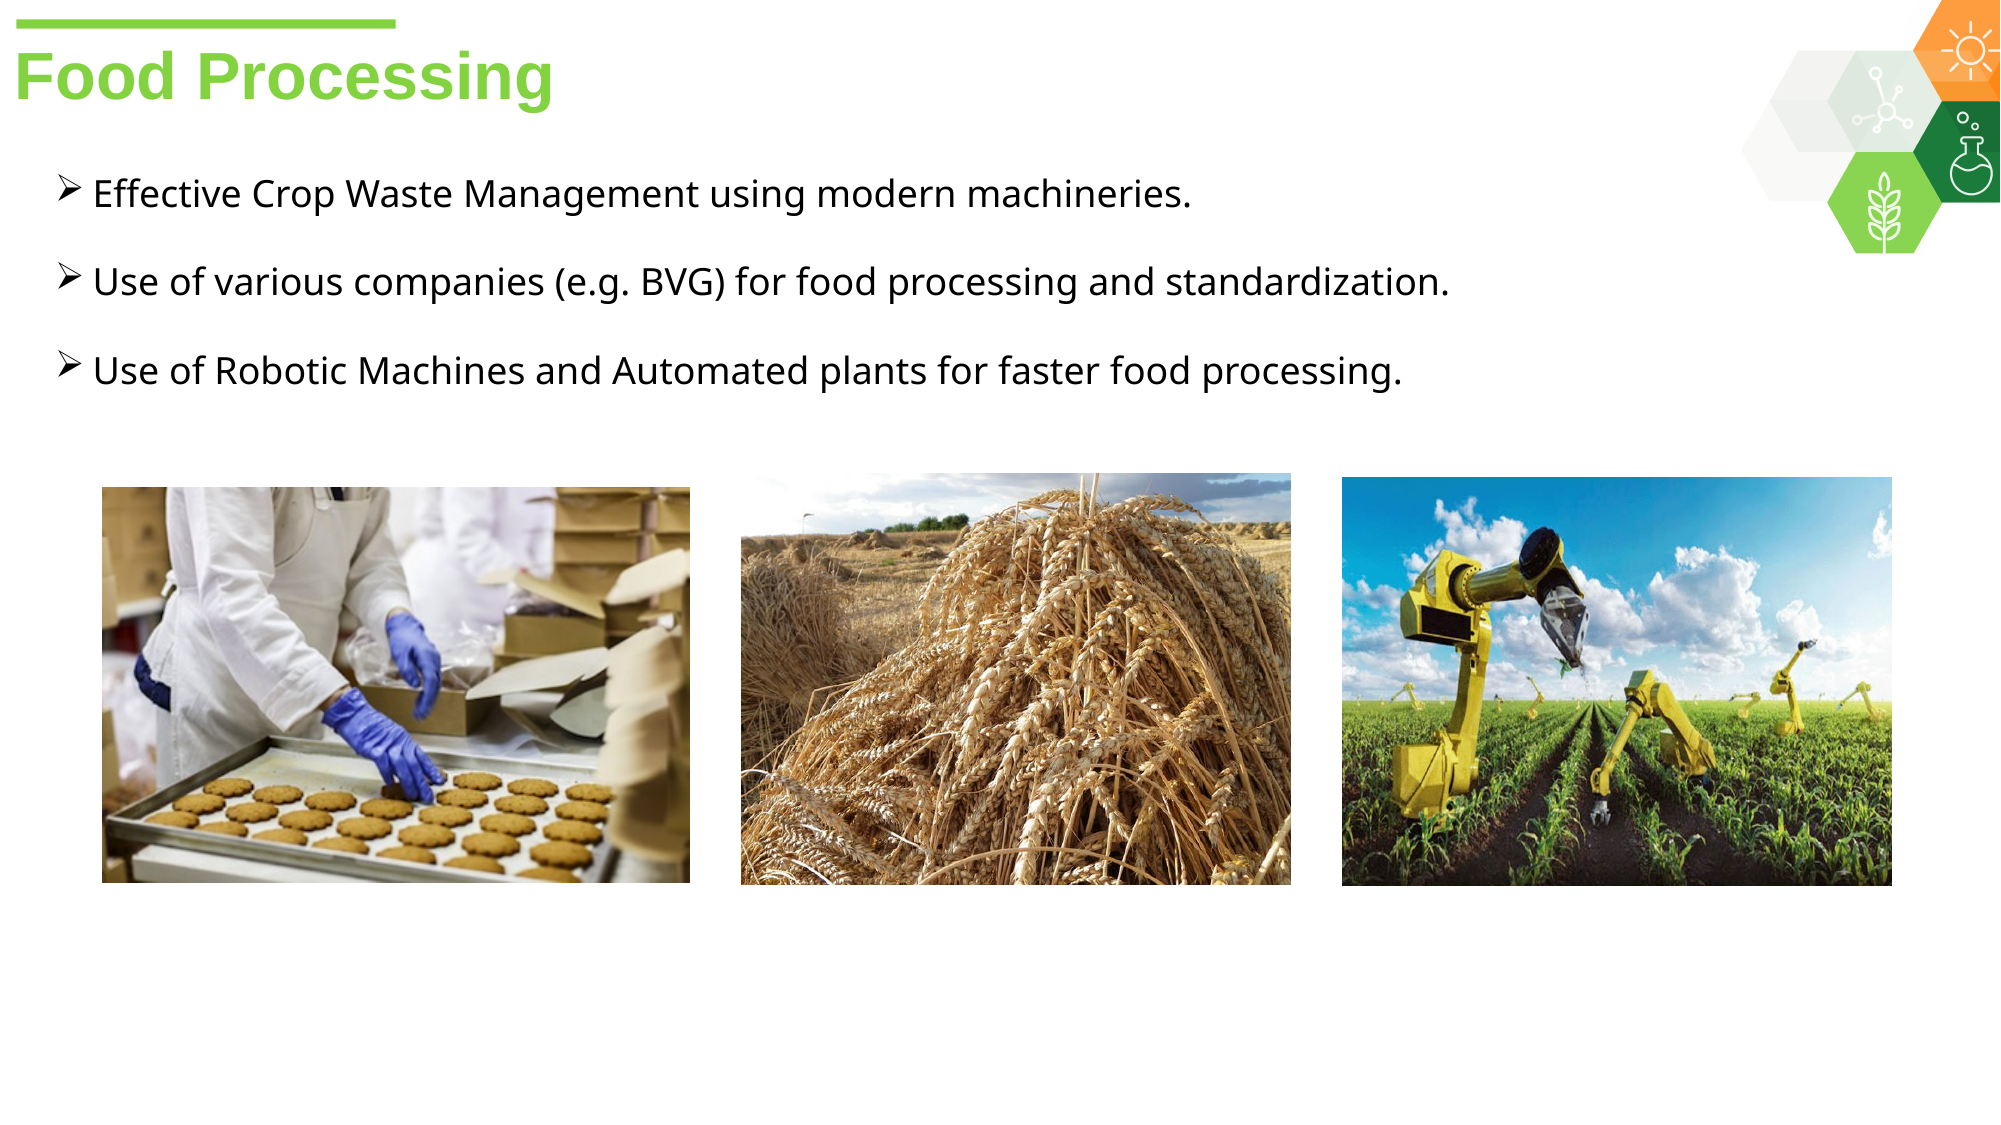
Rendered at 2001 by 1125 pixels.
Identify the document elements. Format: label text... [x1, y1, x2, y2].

picture [1342, 558, 1347, 567]
text_box [15, 18, 397, 30]
picture [741, 473, 1291, 885]
picture [1342, 477, 1892, 886]
picture [102, 487, 690, 883]
picture [1741, 0, 2000, 256]
text_box Effective Crop Waste Management using modern machineries. Use of various companies (e.g. BVG) for food processing and standardization. Use of Robotic Machines and Automated plants for faster food processing. [40, 139, 1998, 854]
text_box Food Processing [0, 25, 1429, 121]
